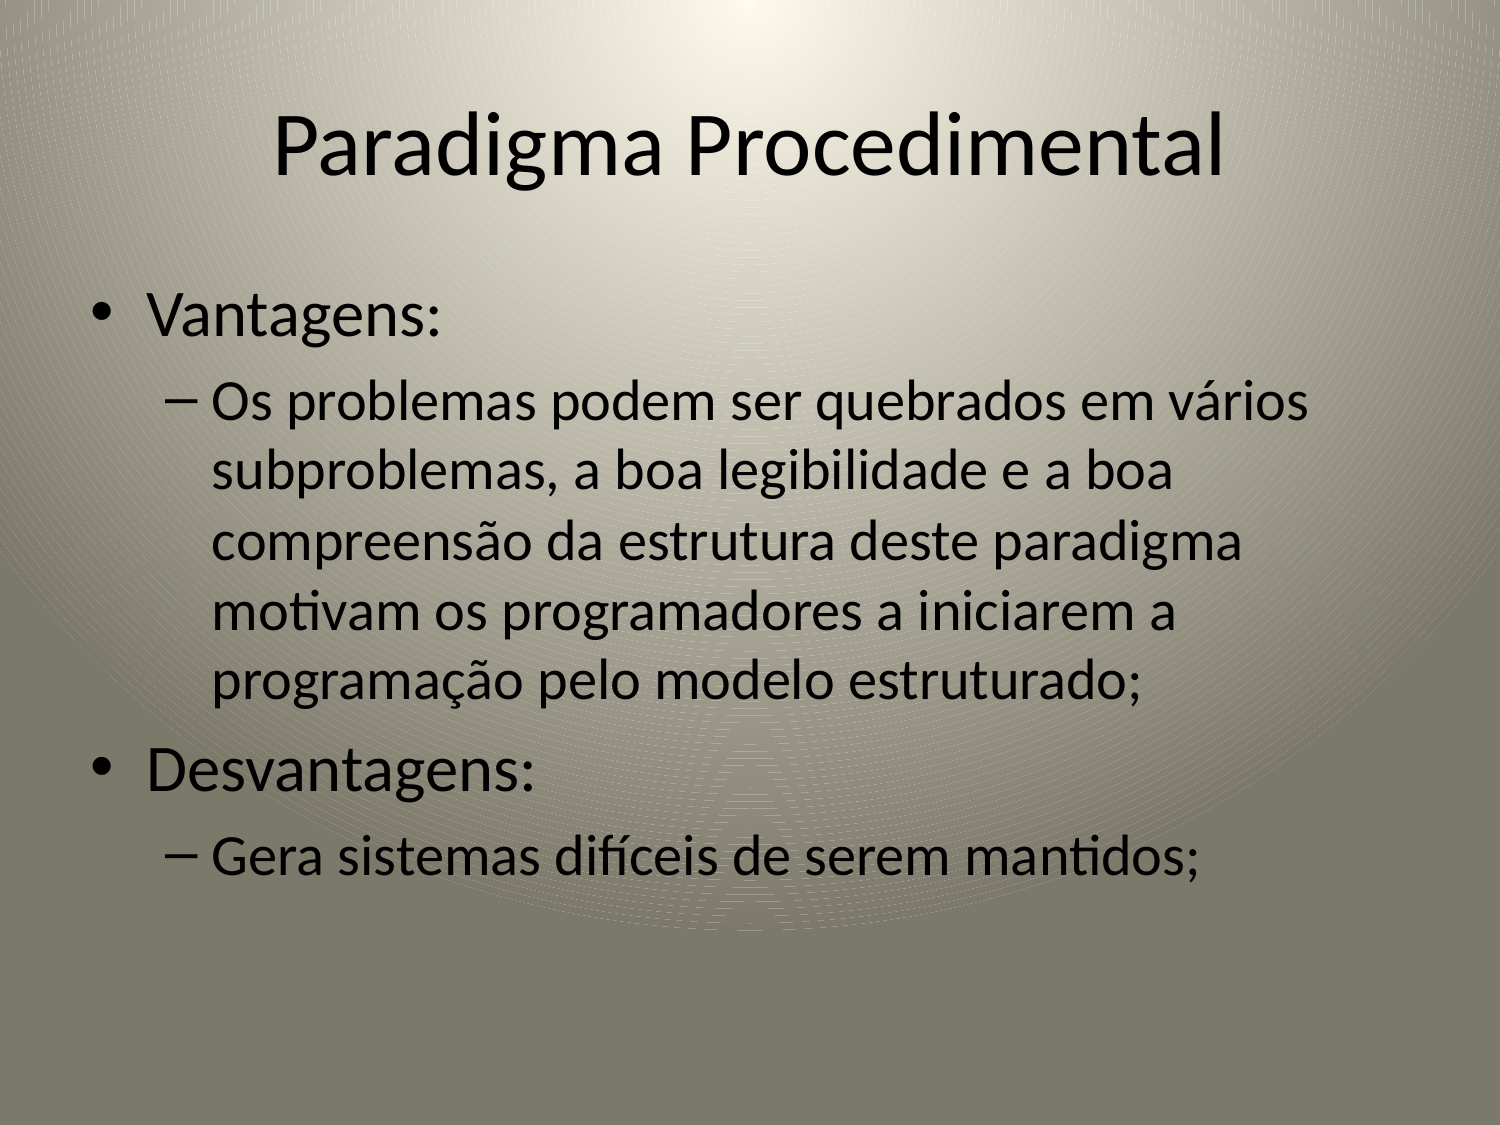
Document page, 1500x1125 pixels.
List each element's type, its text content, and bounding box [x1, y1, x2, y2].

title Paradigma Procedimental [75, 45, 1425, 233]
list Vantagens: Os problemas podem ser quebrados em vários subproblemas, a boa legibilidade e a boa compreensão da estrutura deste paradigma motivam os programadores a iniciarem a programação pelo modelo estruturado; Desvantagens: Gera sistemas difíceis de serem mantidos; [75, 262, 1425, 1005]
